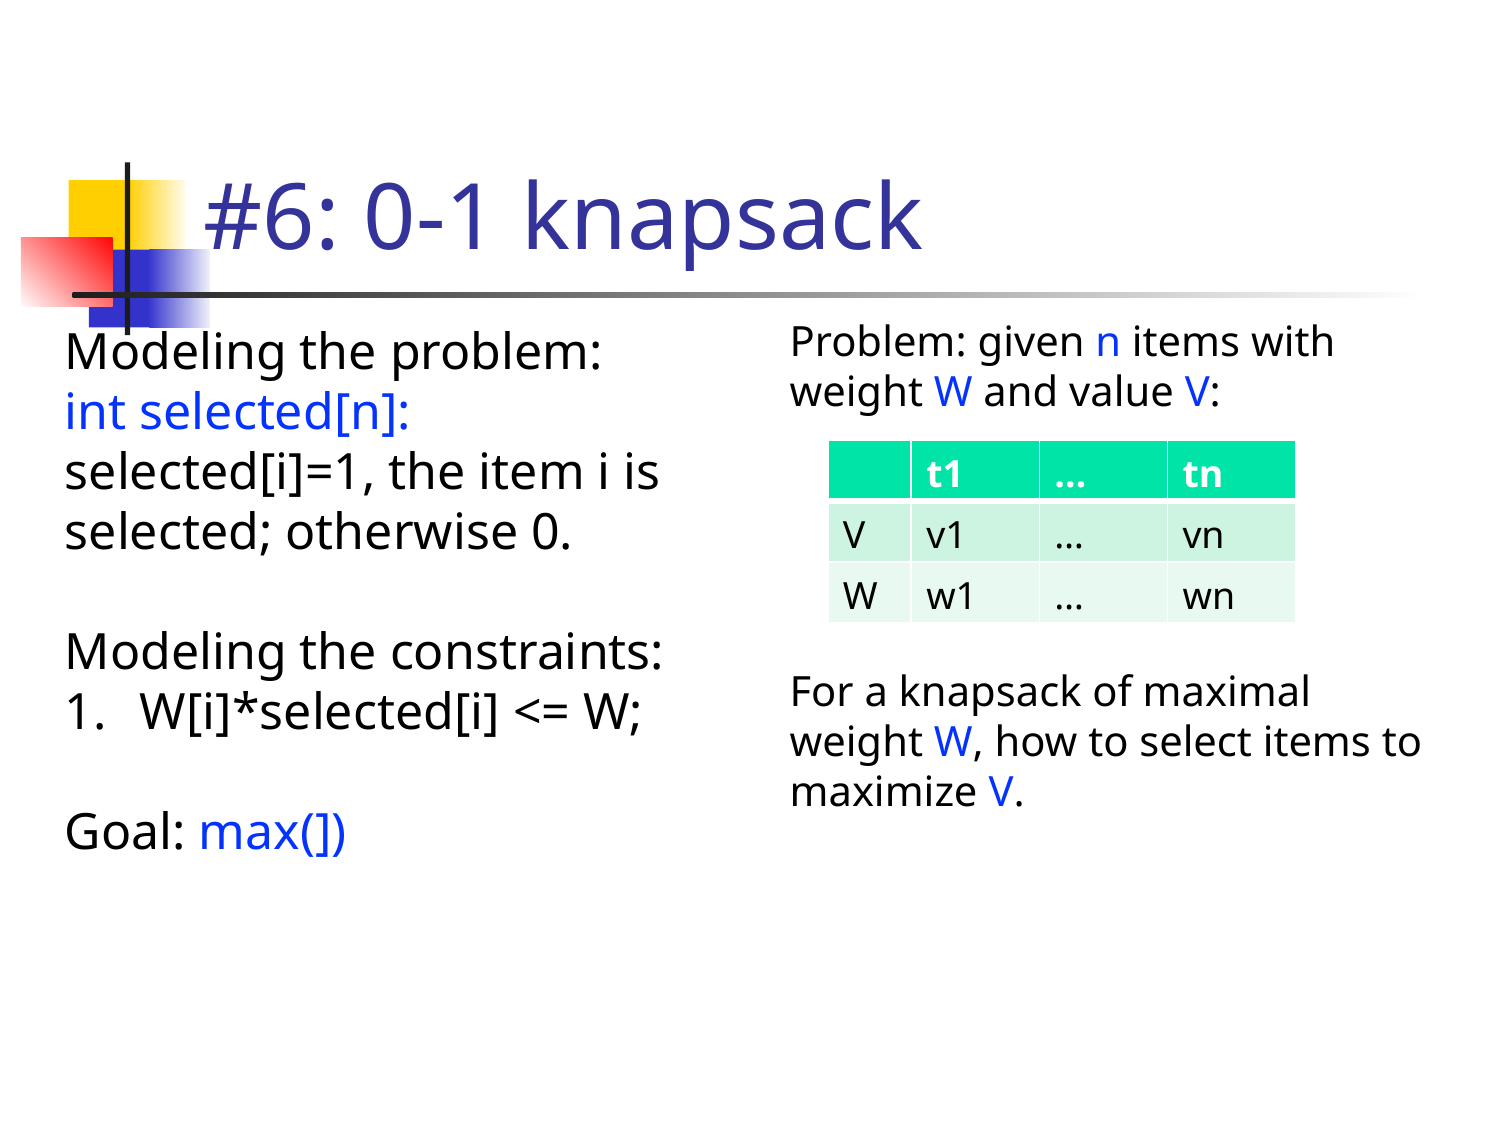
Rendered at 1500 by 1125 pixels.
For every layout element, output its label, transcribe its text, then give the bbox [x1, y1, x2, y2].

table_cell V [829, 504, 910, 561]
table_cell W [829, 563, 910, 622]
table_cell … [1040, 563, 1167, 622]
table_header t1 [912, 441, 1039, 498]
title #6: 0-1 knapsack [188, 35, 1468, 275]
table_cell w1 [912, 563, 1039, 622]
table_header tn [1168, 441, 1295, 498]
table_header [829, 441, 910, 498]
table_cell wn [1168, 563, 1295, 622]
table_cell … [1040, 504, 1167, 561]
table_header … [1040, 441, 1167, 498]
table_cell vn [1168, 504, 1295, 561]
text_box Problem: given n items with weight W and value V: For a knapsack of maximal weight W, how to select items to maximize V. [774, 307, 1448, 923]
table_cell v1 [912, 504, 1039, 561]
